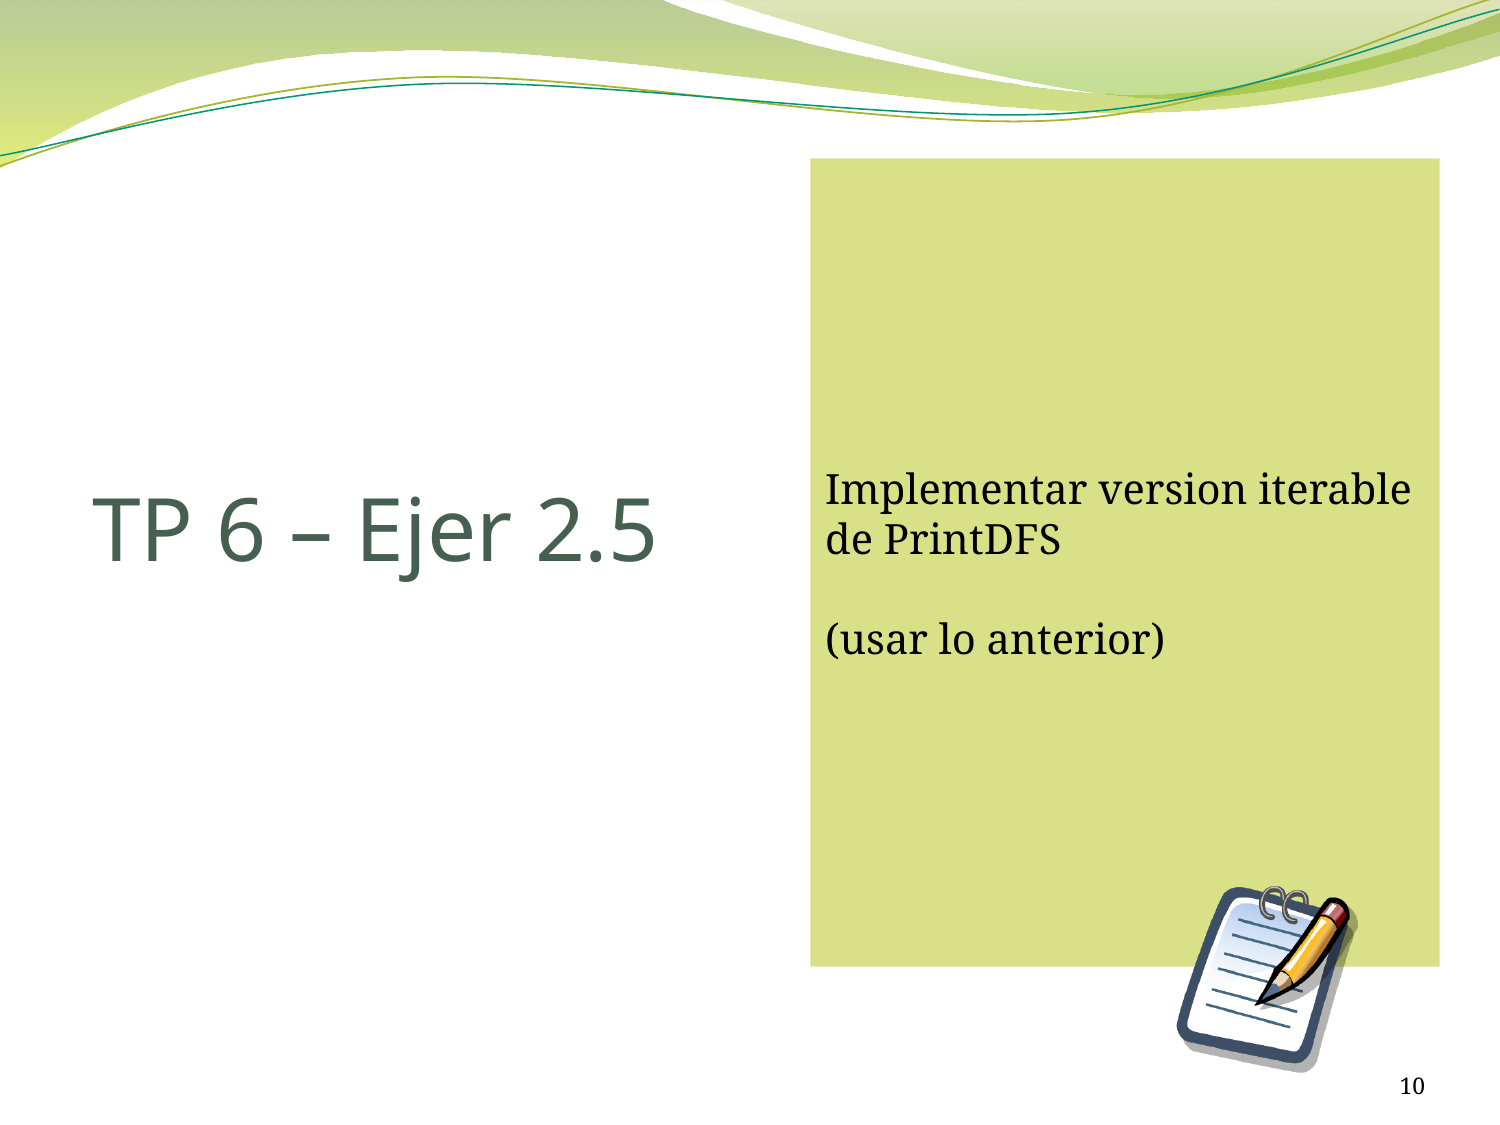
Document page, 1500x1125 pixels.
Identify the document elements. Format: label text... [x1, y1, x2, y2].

picture [1174, 884, 1363, 1073]
list Implementar version iterable de PrintDFS (usar lo anterior) [810, 158, 1440, 967]
slide_number 10 [1387, 1017, 1478, 1104]
title TP 6 – Ejer 2.5 [43, 251, 708, 594]
